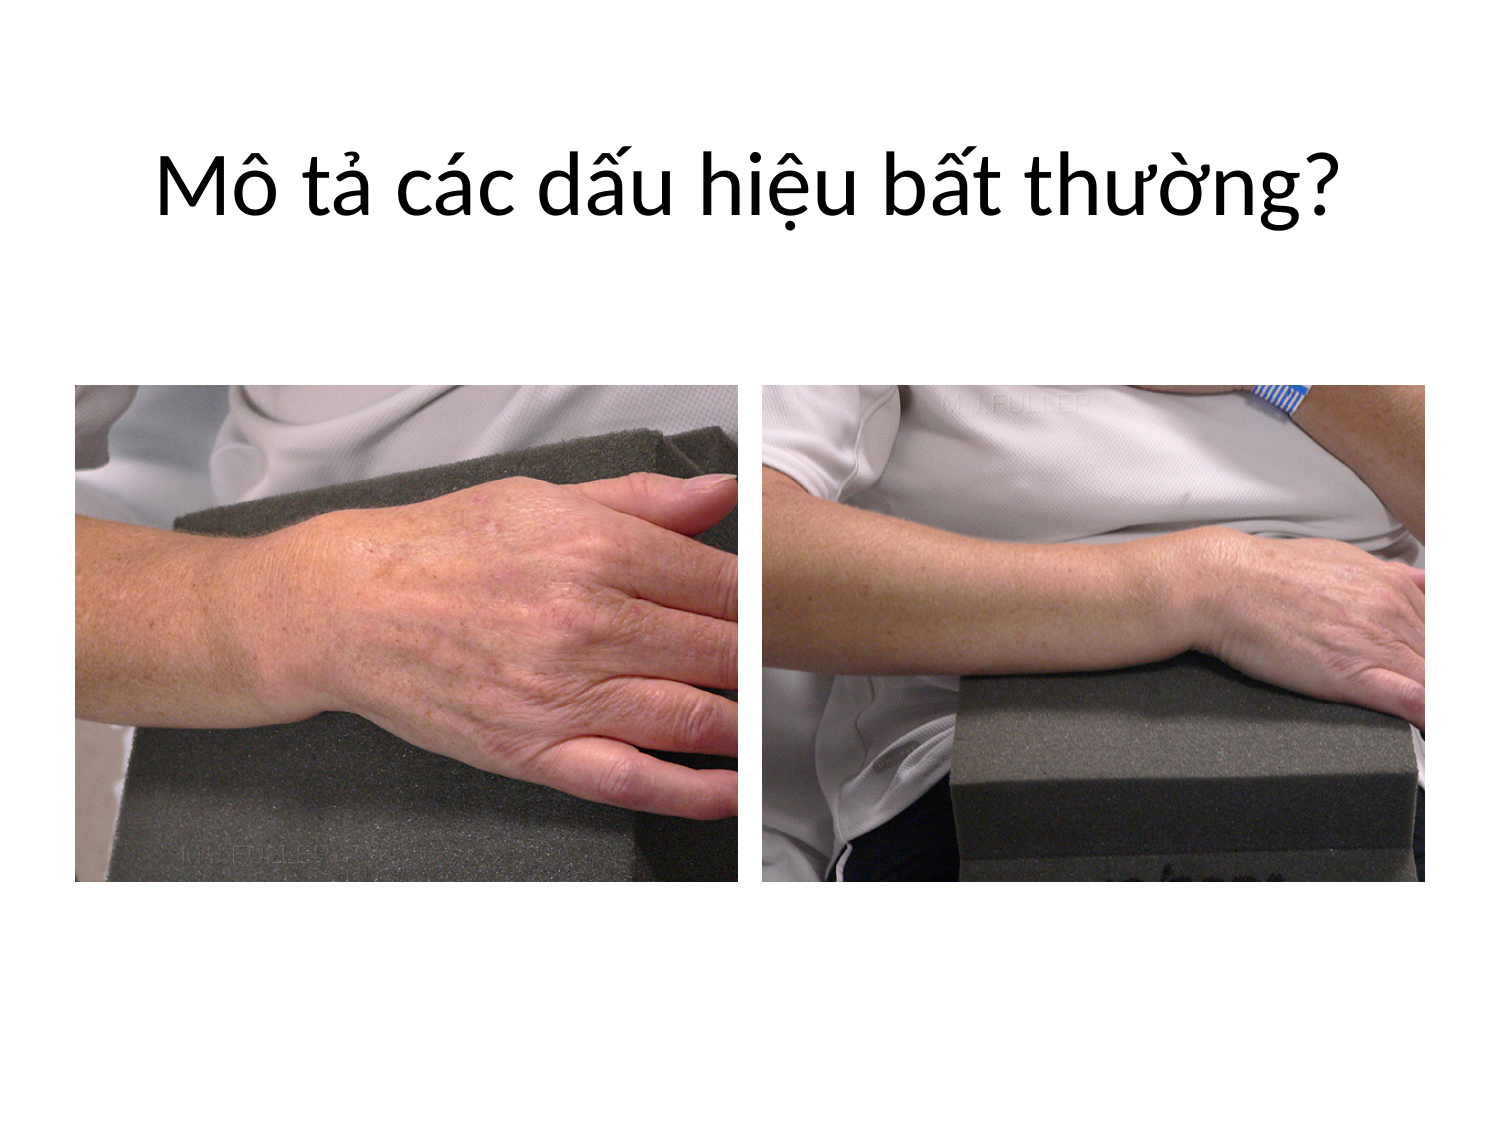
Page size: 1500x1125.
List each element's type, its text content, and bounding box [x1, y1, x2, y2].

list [74, 384, 738, 883]
title Mô tả các dấu hiệu bất thường? [75, 112, 1425, 300]
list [762, 384, 1426, 883]
